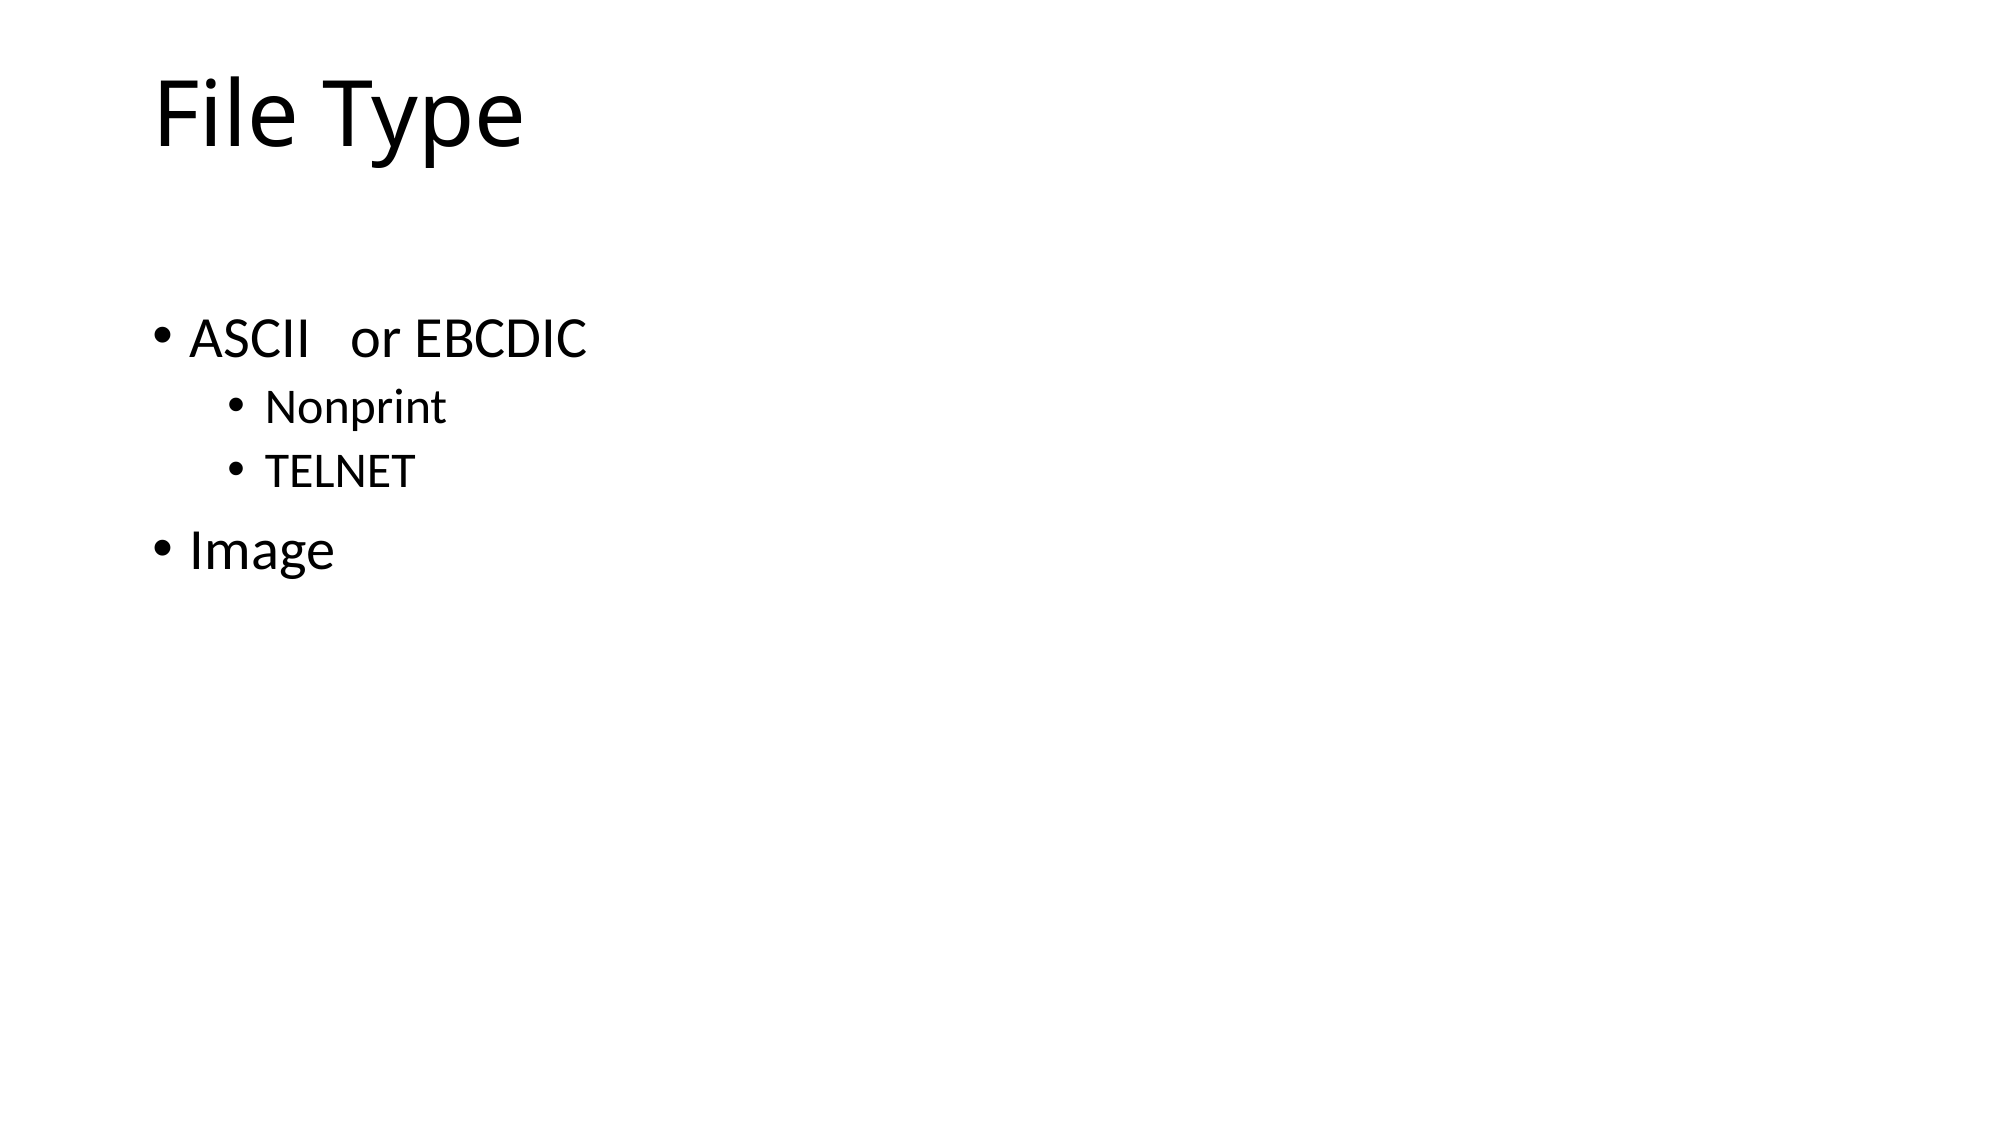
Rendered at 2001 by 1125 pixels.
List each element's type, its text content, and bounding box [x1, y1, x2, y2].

title File Type [137, 59, 1863, 278]
list ASCII or EBCDIC Nonprint TELNET Image [137, 299, 1863, 1014]
